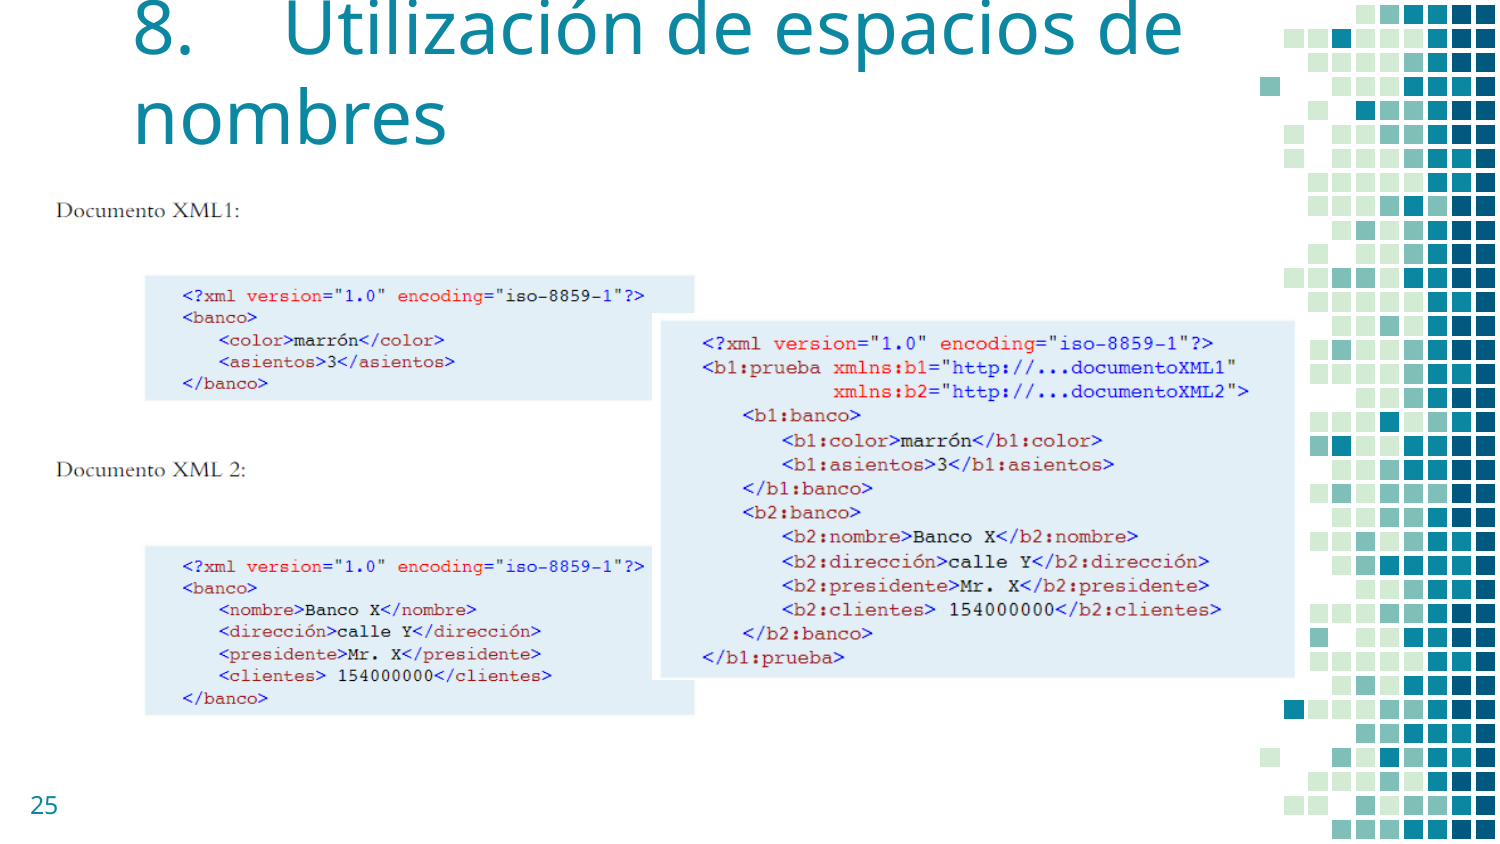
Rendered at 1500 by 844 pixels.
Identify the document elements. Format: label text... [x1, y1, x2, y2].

slide_number ‹#› [15, 774, 105, 839]
title 8. Utilización de espacios de nombres [117, 33, 1227, 175]
picture [42, 199, 1310, 738]
